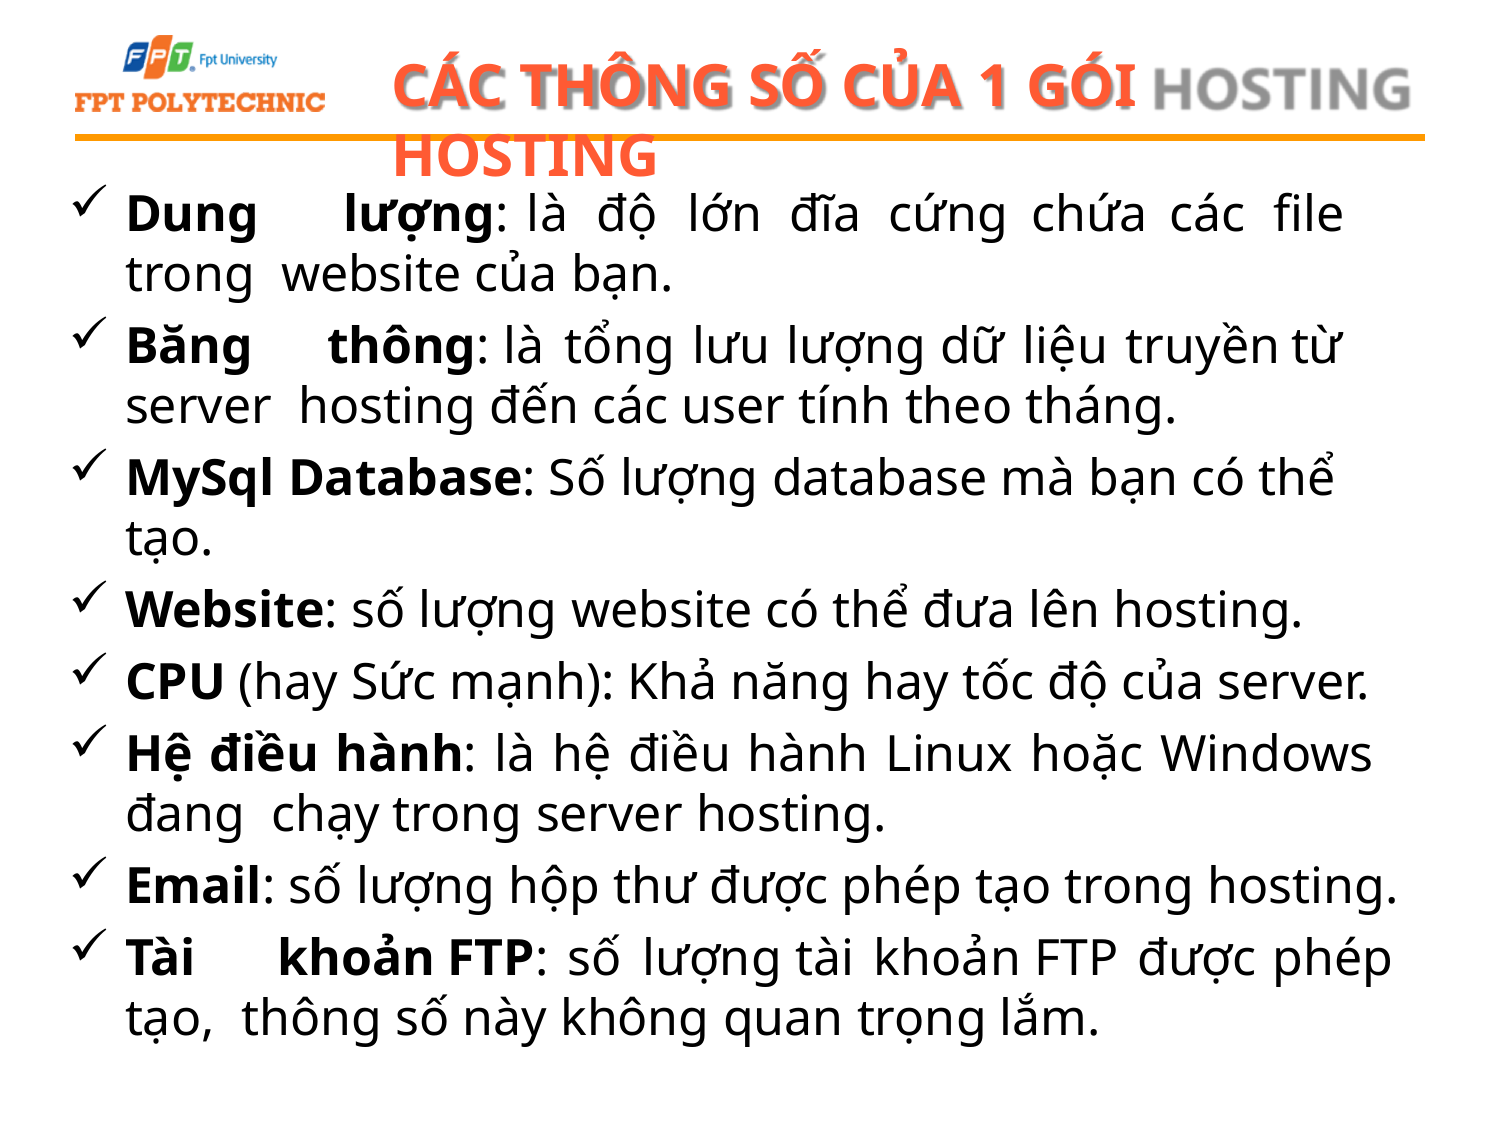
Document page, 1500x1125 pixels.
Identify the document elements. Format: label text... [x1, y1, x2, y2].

title CÁC THÔNG SỐ CỦA 1 GÓI HOSTING [88, 169, 1412, 237]
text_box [74, 30, 1451, 161]
text_box Dung lượng: là độ lớn đĩa cứng chứa các file trong website của bạn. Băng thông: là tổng lưu lượng dữ liệu truyền từ server hosting đến các user tính theo tháng. MySql Database: Số lượng database mà bạn có thể tạo. Website: số lượng website có thể đưa lên hosting. CPU (hay Sức mạnh): Khả năng hay tốc độ của server. Hệ điều hành: là hệ điều hành Linux hoặc Windows đang chạy trong server hosting. Email: số lượng hộp thư được phép tạo trong hosting. Tài khoản FTP: số lượng tài khoản FTP được phép tạo, thông số này không quan trọng lắm. [66, 179, 1438, 1046]
